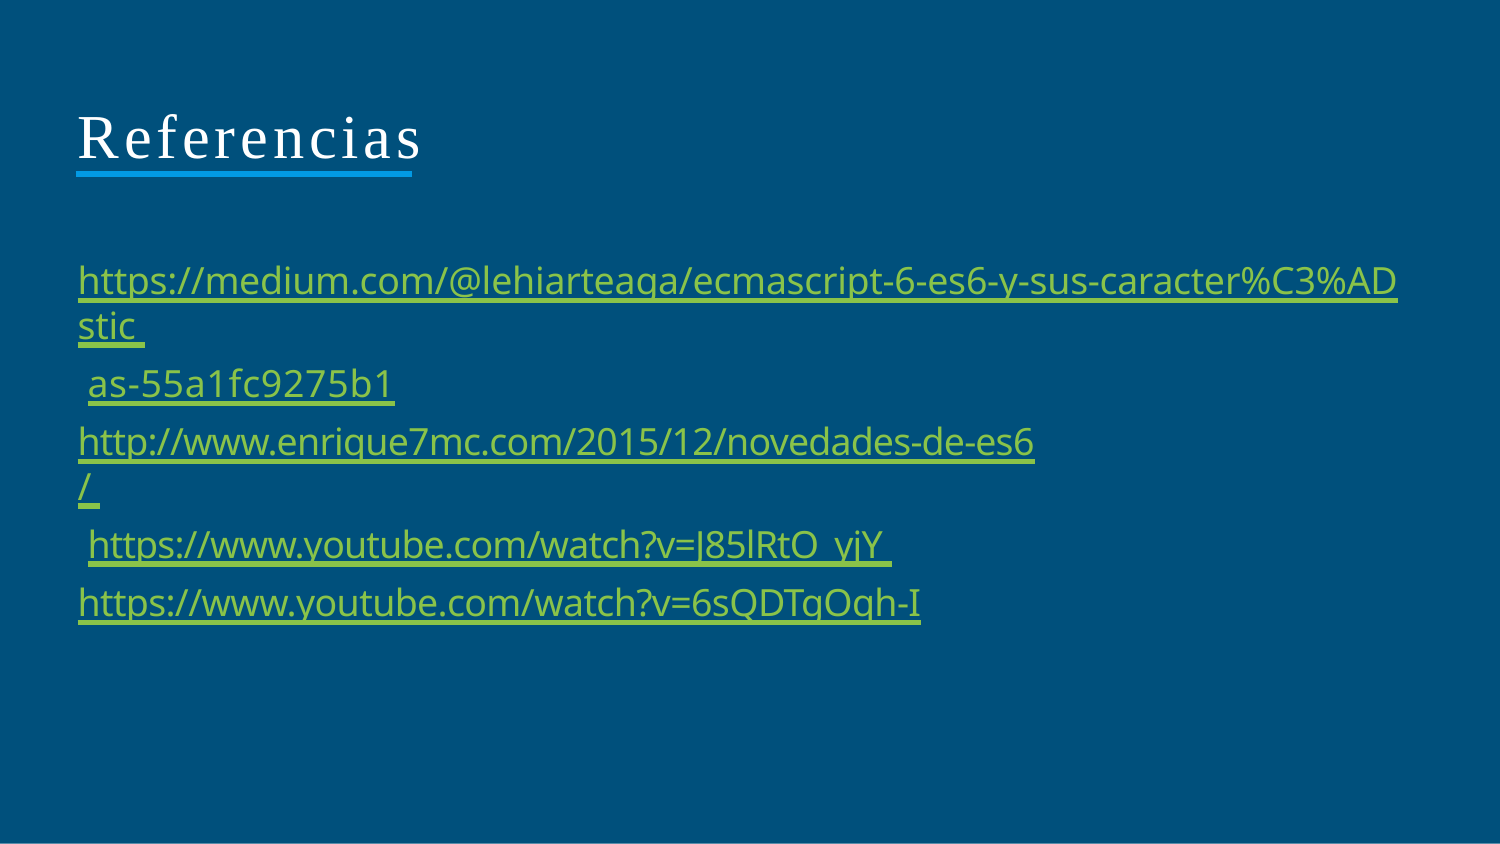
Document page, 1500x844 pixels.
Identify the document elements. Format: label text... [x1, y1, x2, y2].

title Referencias [75, 94, 430, 237]
text_box https://medium.com/@lehiarteaga/ecmascript-6-es6-y-sus-caracter%C3%ADstic as-55a1fc9275b1 http://www.enrique7mc.com/2015/12/novedades-de-es6/ https://www.youtube.com/watch?v=J85lRtO_yjY https://www.youtube.com/watch?v=6sQDTgOqh-I [75, 248, 1415, 541]
